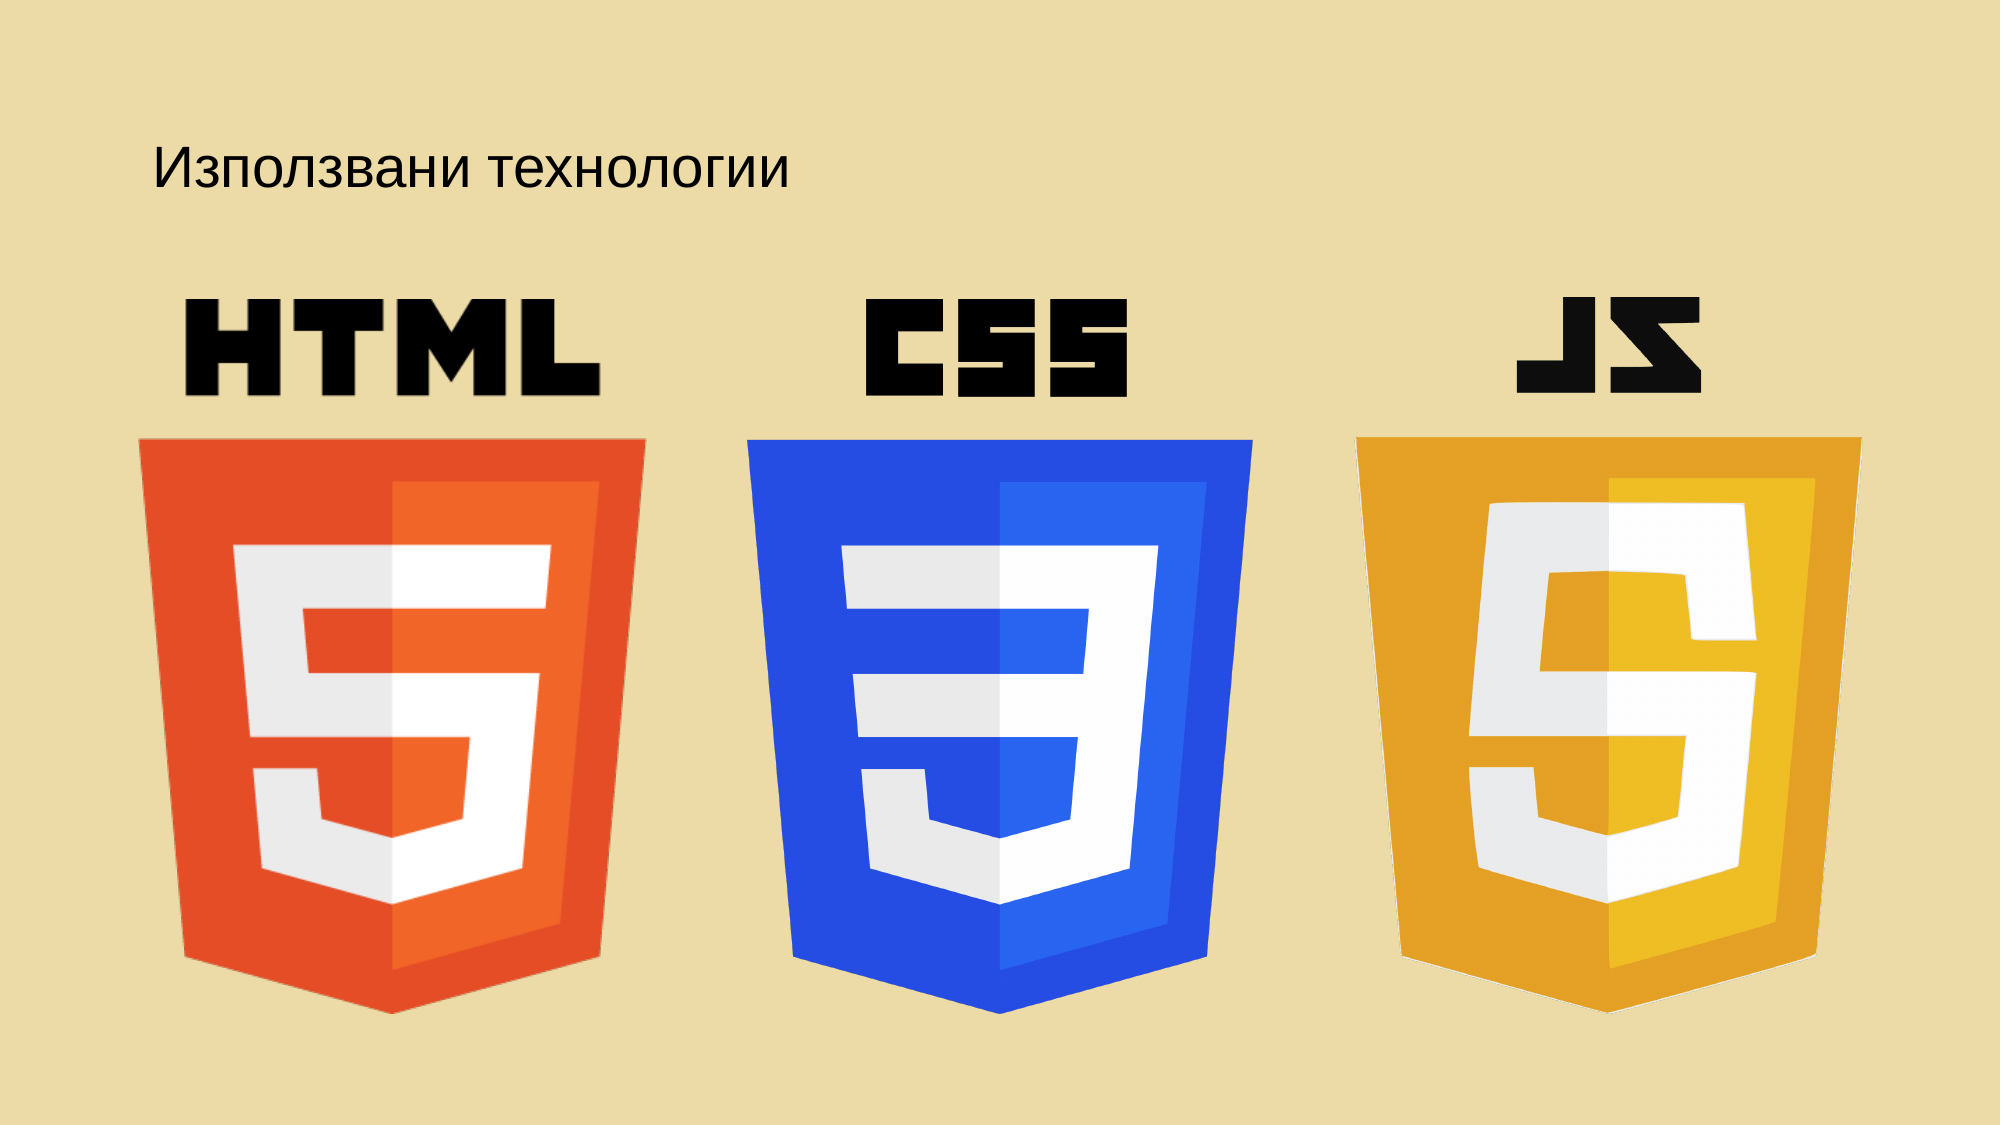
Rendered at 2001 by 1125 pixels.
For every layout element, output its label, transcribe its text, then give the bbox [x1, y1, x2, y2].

picture [747, 299, 1253, 1014]
picture [1352, 296, 1863, 1014]
picture [137, 299, 648, 1014]
title Използвани технологии [137, 59, 1863, 278]
